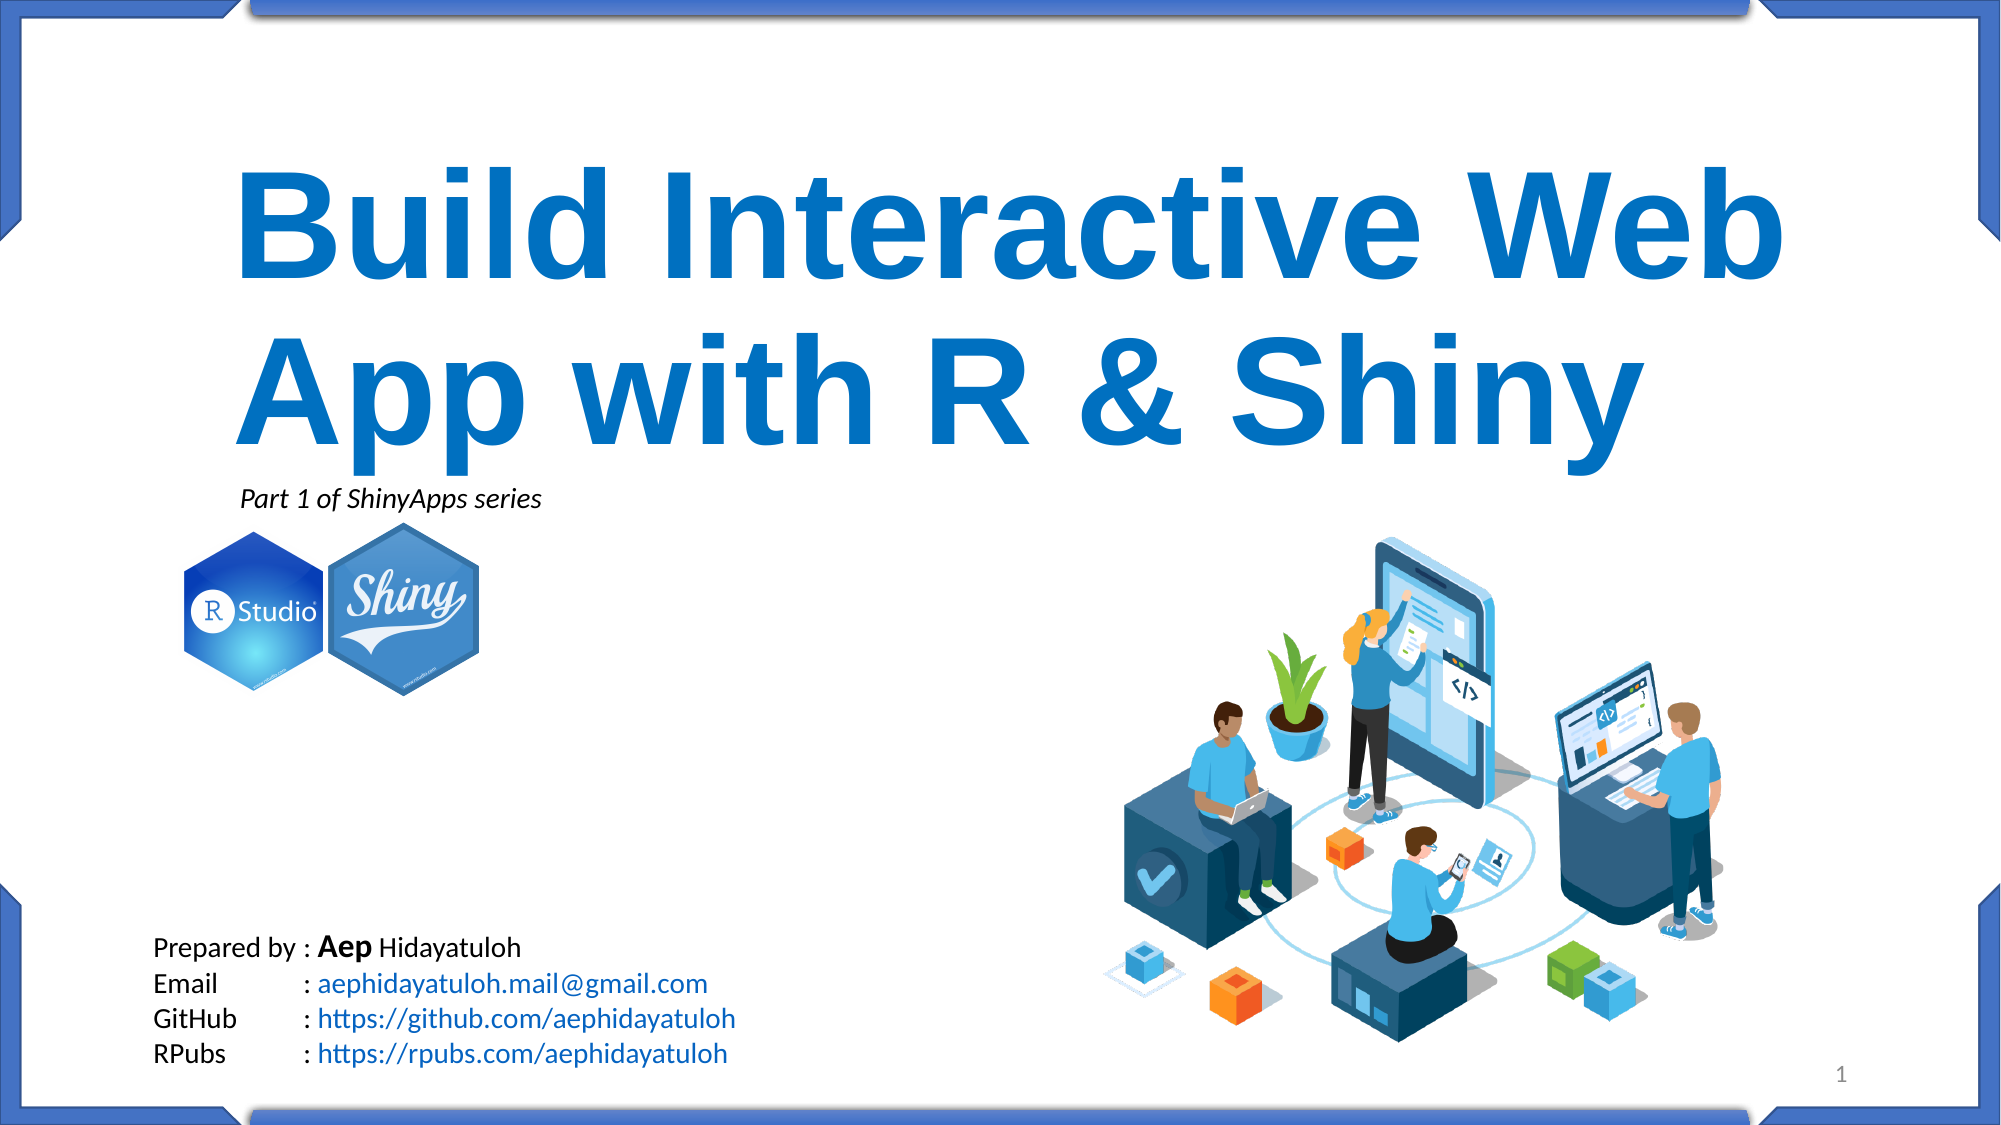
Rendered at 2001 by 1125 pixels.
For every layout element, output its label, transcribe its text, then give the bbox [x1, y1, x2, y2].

title Build Interactive Web App with R & Shiny [217, 95, 1834, 485]
text_box Part 1 of ShinyApps series [225, 471, 558, 522]
picture [178, 522, 479, 699]
slide_number 1 [1412, 1042, 1863, 1103]
picture [1101, 536, 1724, 1043]
text_box Prepared by : Aep Hidayatuloh Email : aephidayatuloh.mail@gmail.com GitHub : https://github.com/aephidayatuloh RPubs : https://rpubs.com/aephidayatuloh [138, 917, 789, 1112]
